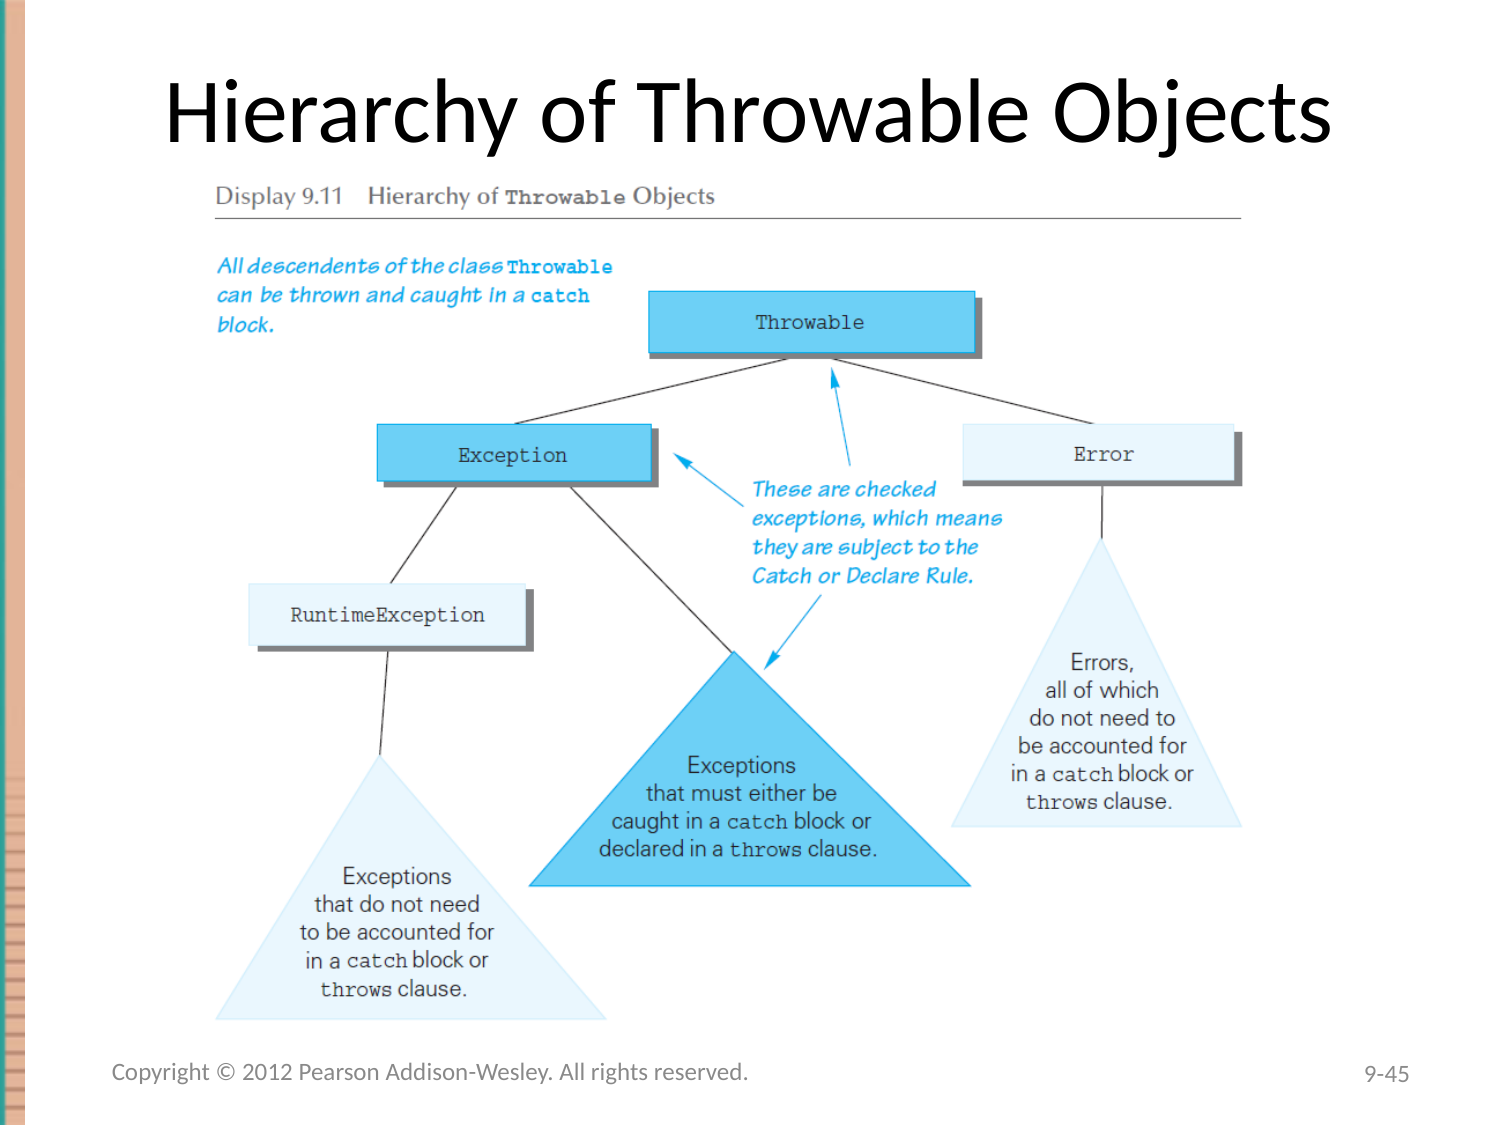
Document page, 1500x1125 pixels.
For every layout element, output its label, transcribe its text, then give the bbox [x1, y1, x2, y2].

picture [0, 0, 25, 1125]
slide_number 9-45 [1074, 1042, 1425, 1103]
footer Copyright © 2012 Pearson Addison-Wesley. All rights reserved. [75, 1040, 788, 1100]
picture [199, 174, 1321, 1038]
title Hierarchy of Throwable Objects [74, 12, 1426, 201]
